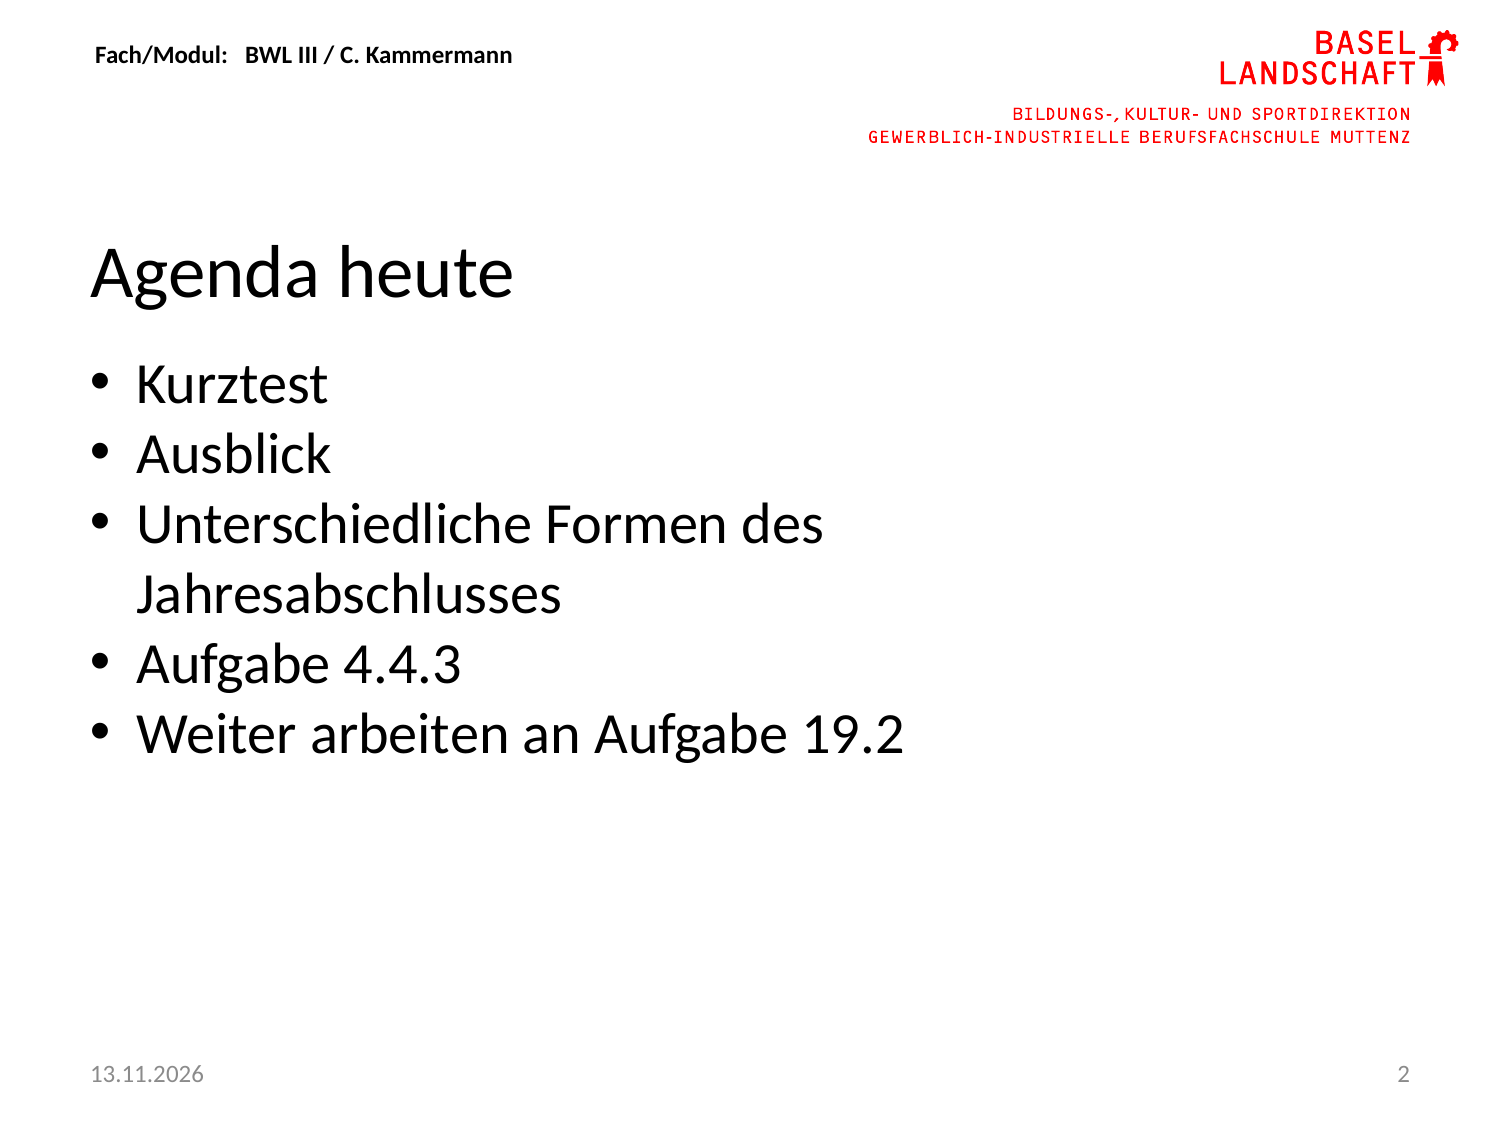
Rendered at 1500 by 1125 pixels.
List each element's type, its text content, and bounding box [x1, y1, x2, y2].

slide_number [75, 1042, 425, 1103]
text_box [88, 362, 1388, 952]
text_box Agenda heute [74, 174, 1425, 362]
picture [856, 30, 1459, 155]
slide_number 2 [1074, 1042, 1425, 1103]
text_box Kurztest Ausblick Unterschiedliche Formen des Jahresabschlusses Aufgabe 4.4.3 Weiter arbeiten an Aufgabe 19.2 [75, 338, 1211, 908]
